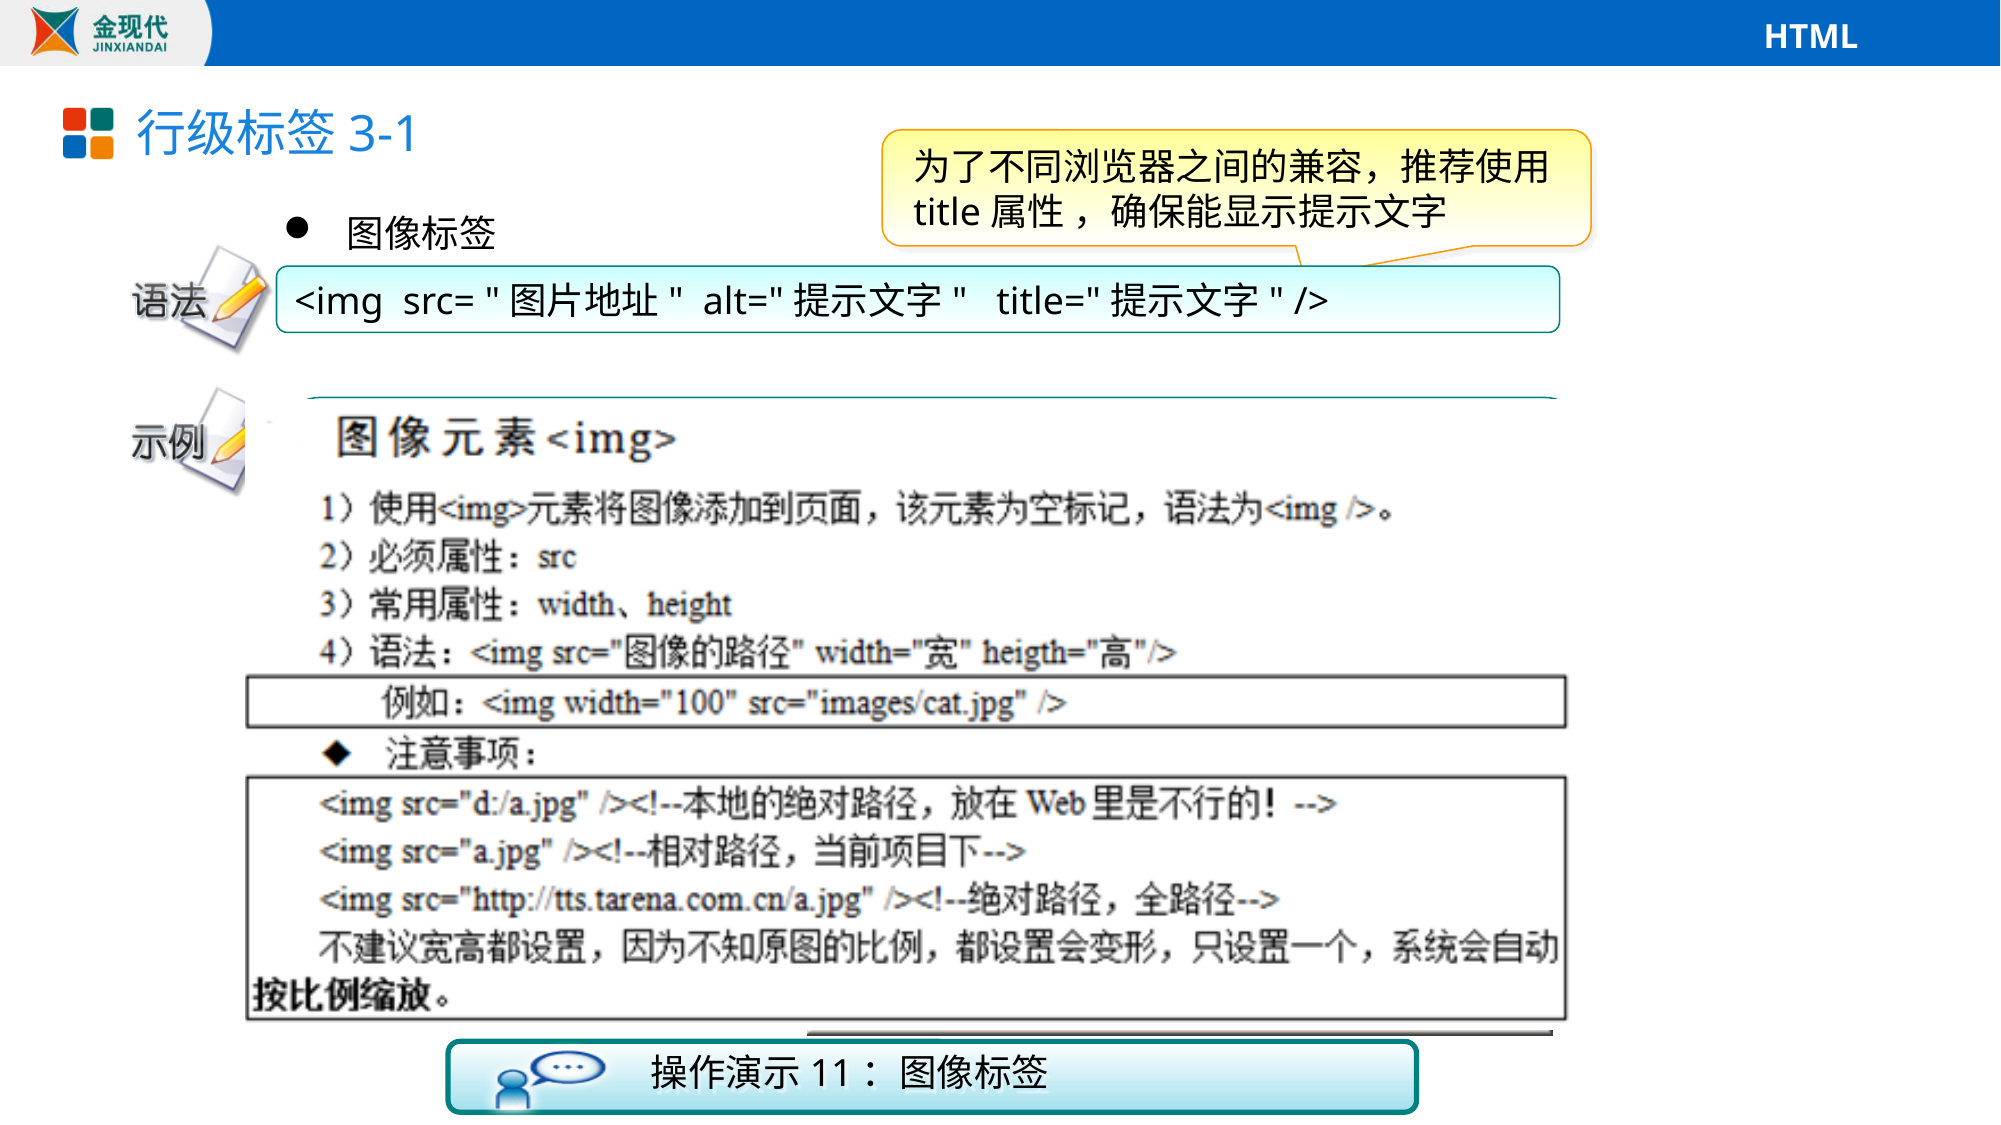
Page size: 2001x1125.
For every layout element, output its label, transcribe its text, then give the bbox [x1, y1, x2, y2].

title 行级标签3-1 [121, 97, 842, 173]
picture [0, 0, 2001, 66]
picture [121, 385, 1592, 1036]
picture [122, 243, 274, 357]
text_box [448, 1041, 1417, 1118]
text_box 图像标签 [257, 202, 1805, 354]
text_box 为了不同浏览器之间的兼容，推荐使用title属性 ，确保能显示提示文字 [882, 129, 1592, 266]
picture [63, 101, 117, 165]
text_box <img src= "图片地址" alt="提示文字" title="提示文字" /> [276, 266, 1560, 333]
